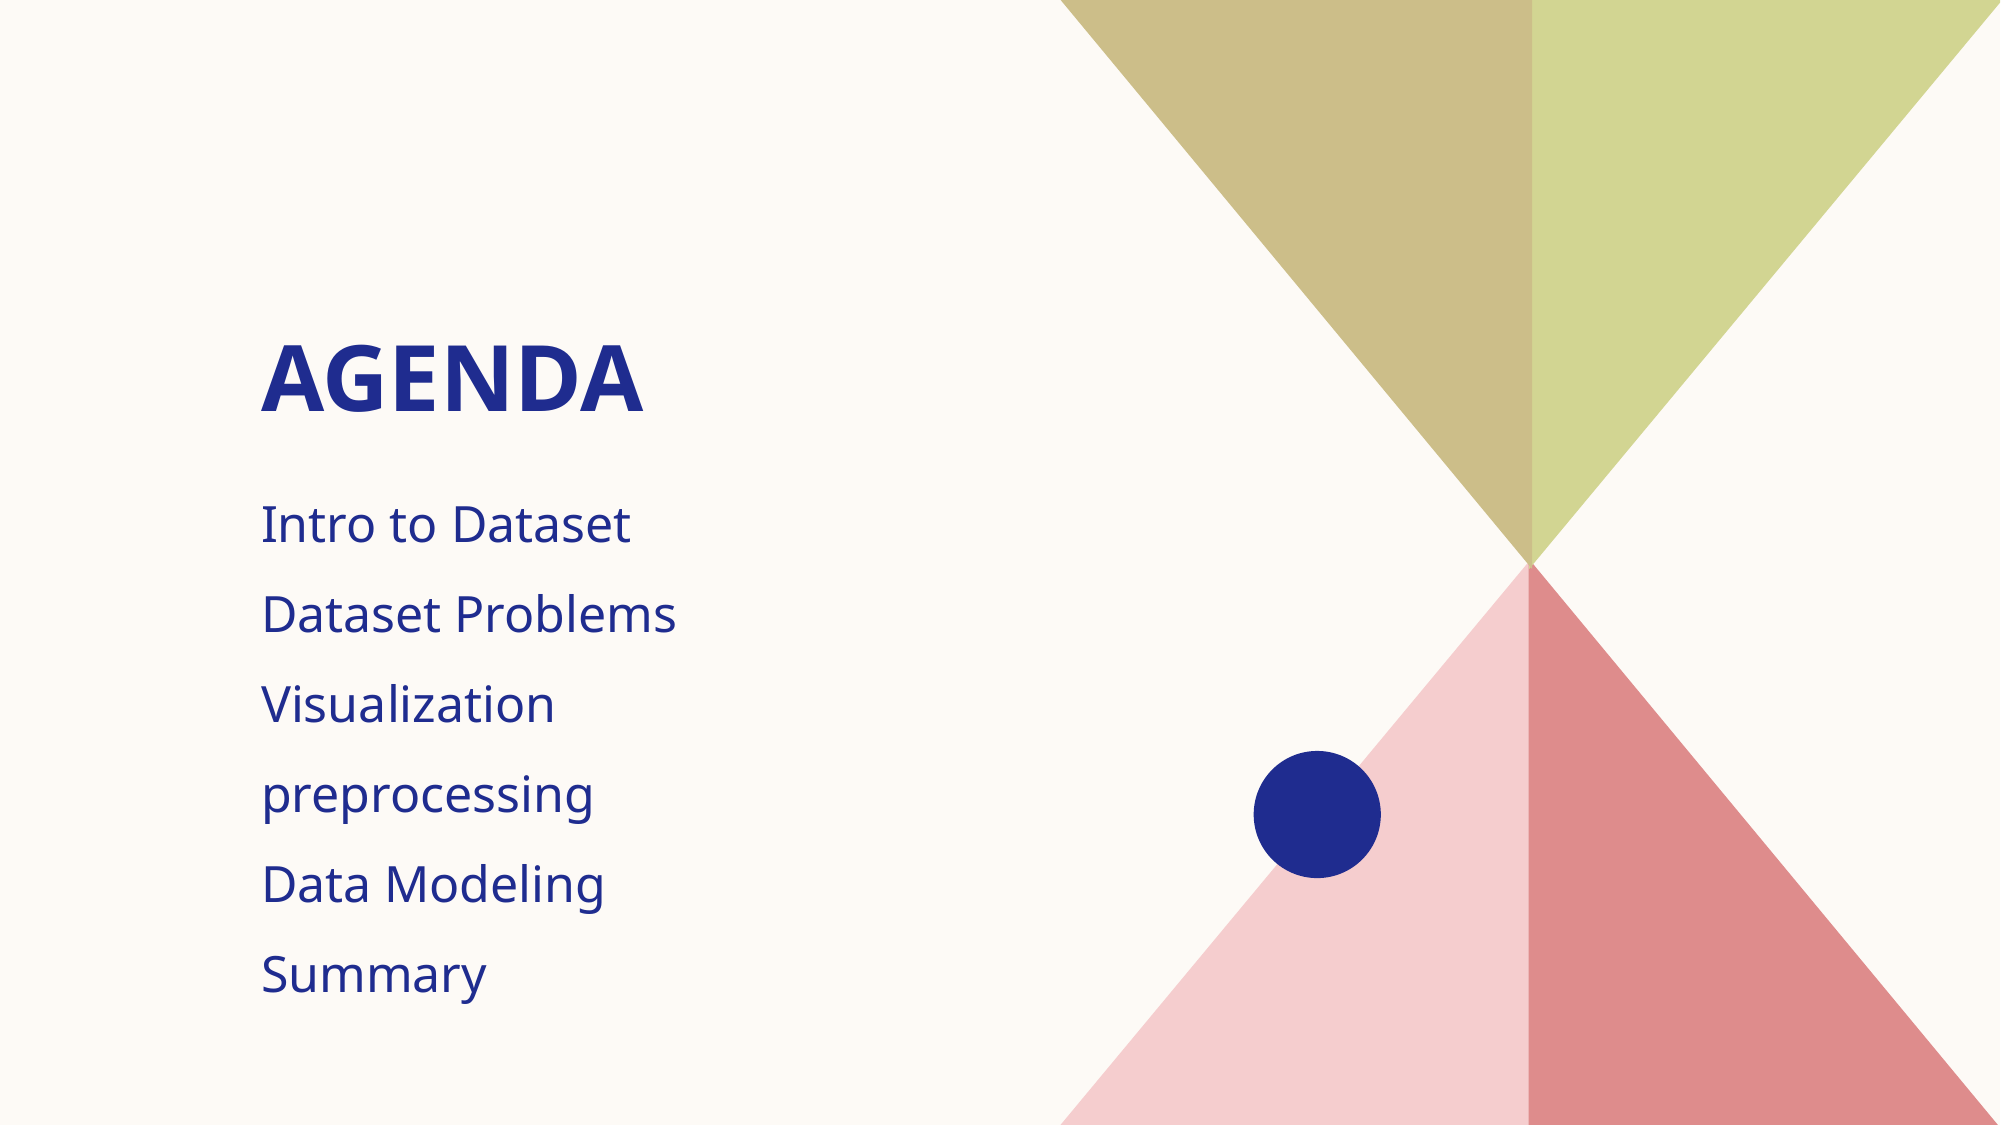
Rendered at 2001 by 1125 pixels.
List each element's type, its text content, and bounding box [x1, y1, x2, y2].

title AGENDA [246, 311, 1180, 438]
list Intro to Dataset Dataset Problems Visualization preprocessing Data Modeling ​Summary​ [246, 454, 1180, 967]
